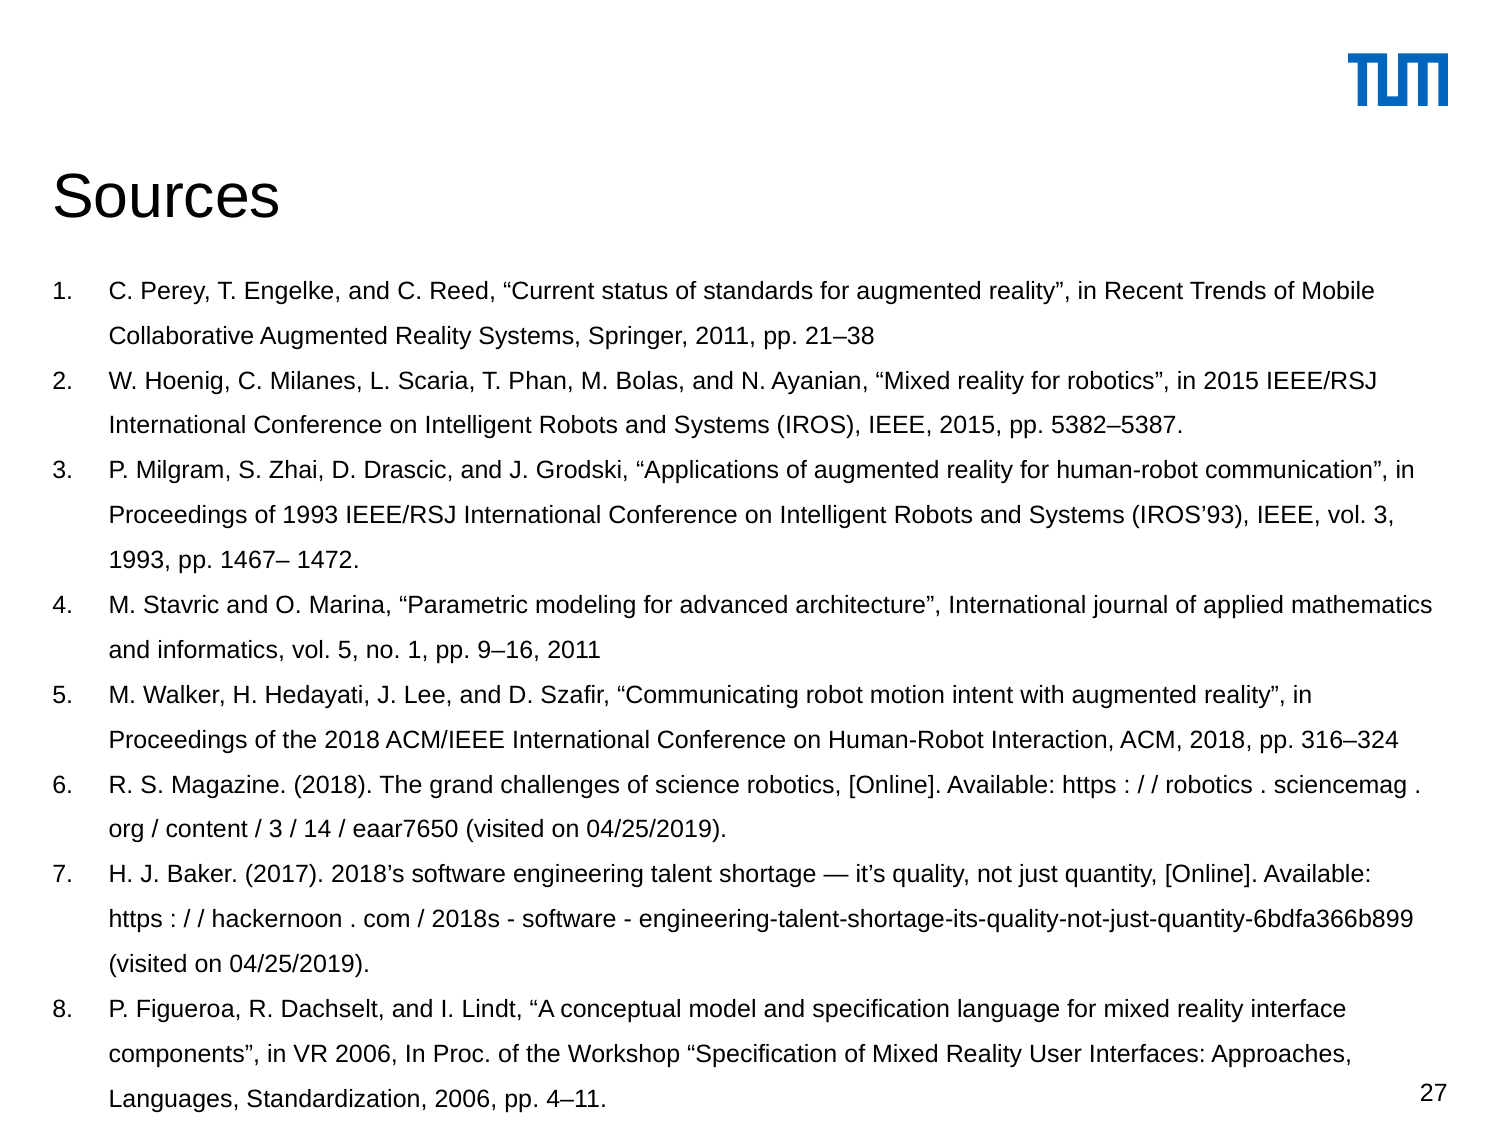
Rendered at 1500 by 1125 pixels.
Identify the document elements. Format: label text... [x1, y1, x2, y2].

list C. Perey, T. Engelke, and C. Reed, “Current status of standards for augmented reality”, in Recent Trends of Mobile Collaborative Augmented Reality Systems, Springer, 2011, pp. 21–38 W. Hoenig, C. Milanes, L. Scaria, T. Phan, M. Bolas, and N. Ayanian, “Mixed reality for robotics”, in 2015 IEEE/RSJ International Conference on Intelligent Robots and Systems (IROS), IEEE, 2015, pp. 5382–5387. P. Milgram, S. Zhai, D. Drascic, and J. Grodski, “Applications of augmented reality for human-robot communication”, in Proceedings of 1993 IEEE/RSJ International Conference on Intelligent Robots and Systems (IROS’93), IEEE, vol. 3, 1993, pp. 1467– 1472. M. Stavric and O. Marina, “Parametric modeling for advanced architecture”, International journal of applied mathematics and informatics, vol. 5, no. 1, pp. 9–16, 2011 M. Walker, H. Hedayati, J. Lee, and D. Szafir, “Communicating robot motion intent with augmented reality”, in Proceedings of the 2018 ACM/IEEE International Conference on Human-Robot Interaction, ACM, 2018, pp. 316–324 R. S. Magazine. (2018). The grand challenges of science robotics, [Online]. Available: https : / / robotics . sciencemag . org / content / 3 / 14 / eaar7650 (visited on 04/25/2019). H. J. Baker. (2017). 2018’s software engineering talent shortage — it’s quality, not just quantity, [Online]. Available: https : / / hackernoon . com / 2018s - software - engineering-talent-shortage-its-quality-not-just-quantity-6bdfa366b899 (visited on 04/25/2019). P. Figueroa, R. Dachselt, and I. Lindt, “A conceptual model and specification language for mixed reality interface components”, in VR 2006, In Proc. of the Workshop “Specification of Mixed Reality User Interfaces: Approaches, Languages, Standardization, 2006, pp. 4–11. [52, 259, 1449, 1123]
slide_number 27 [1111, 1061, 1448, 1122]
title Sources [52, 162, 1449, 231]
